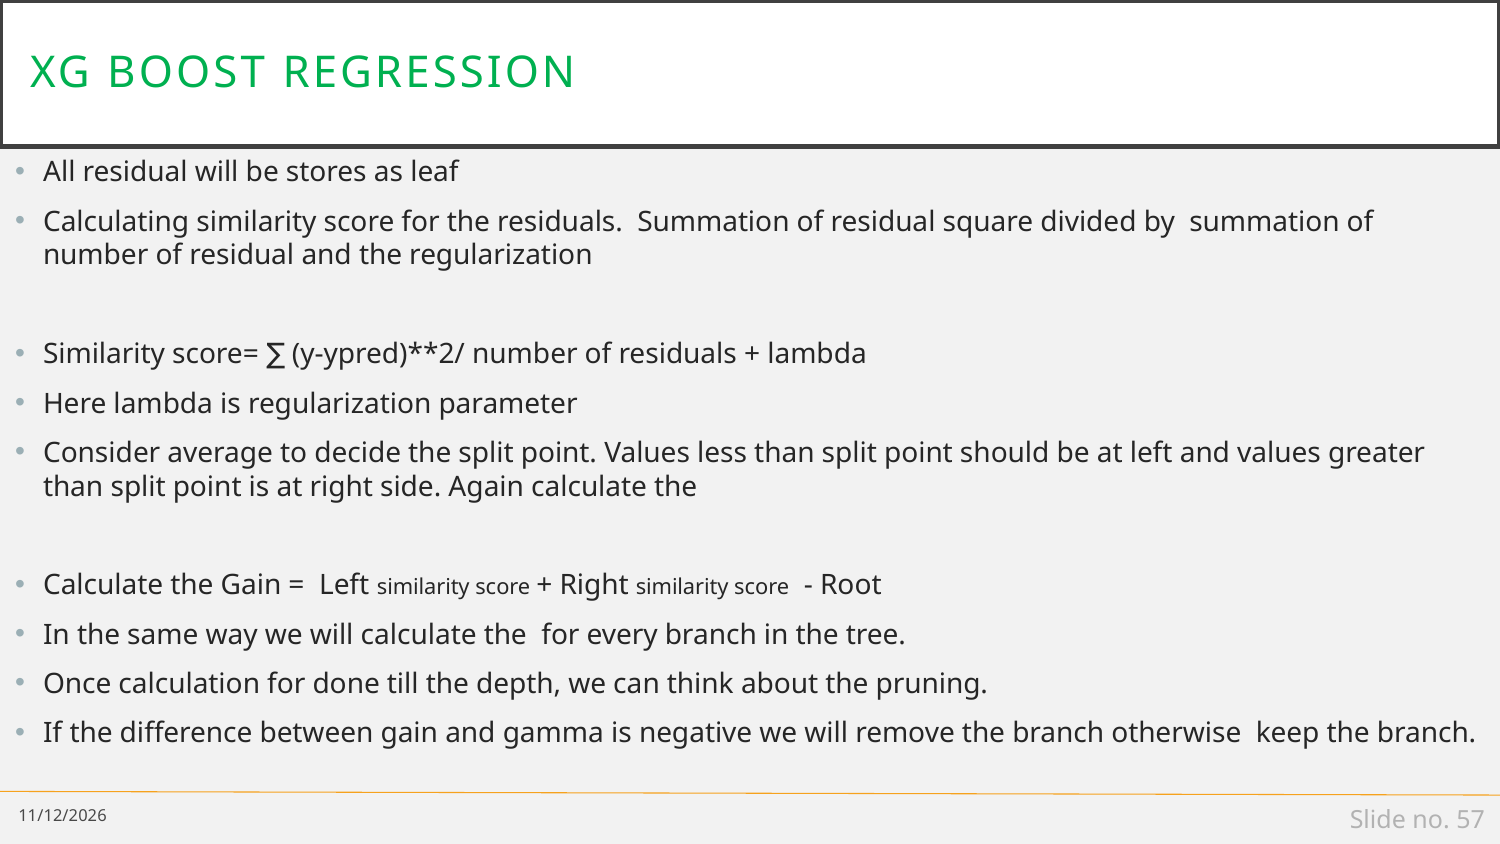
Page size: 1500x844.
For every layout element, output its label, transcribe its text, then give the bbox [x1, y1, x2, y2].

slide_number Slide no. 57 [1162, 797, 1500, 843]
list All residual will be stores as leaf Calculating similarity score for the residuals. Summation of residual square divided by summation of number of residual and the regularization Similarity score= ∑ (y-ypred)**2/ number of residuals + lambda Here lambda is regularization parameter Consider average to decide the split point. Values less than split point should be at left and values greater than split point is at right side. Again calculate the Calculate the Gain = Left similarity score + Right similarity score - Root In the same way we will calculate the for every branch in the tree. Once calculation for done till the depth, we can think about the pruning. If the difference between gain and gamma is negative we will remove the branch otherwise keep the branch. [0, 146, 1500, 798]
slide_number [0, 796, 122, 837]
title XG Boost Regression [0, 0, 1500, 146]
